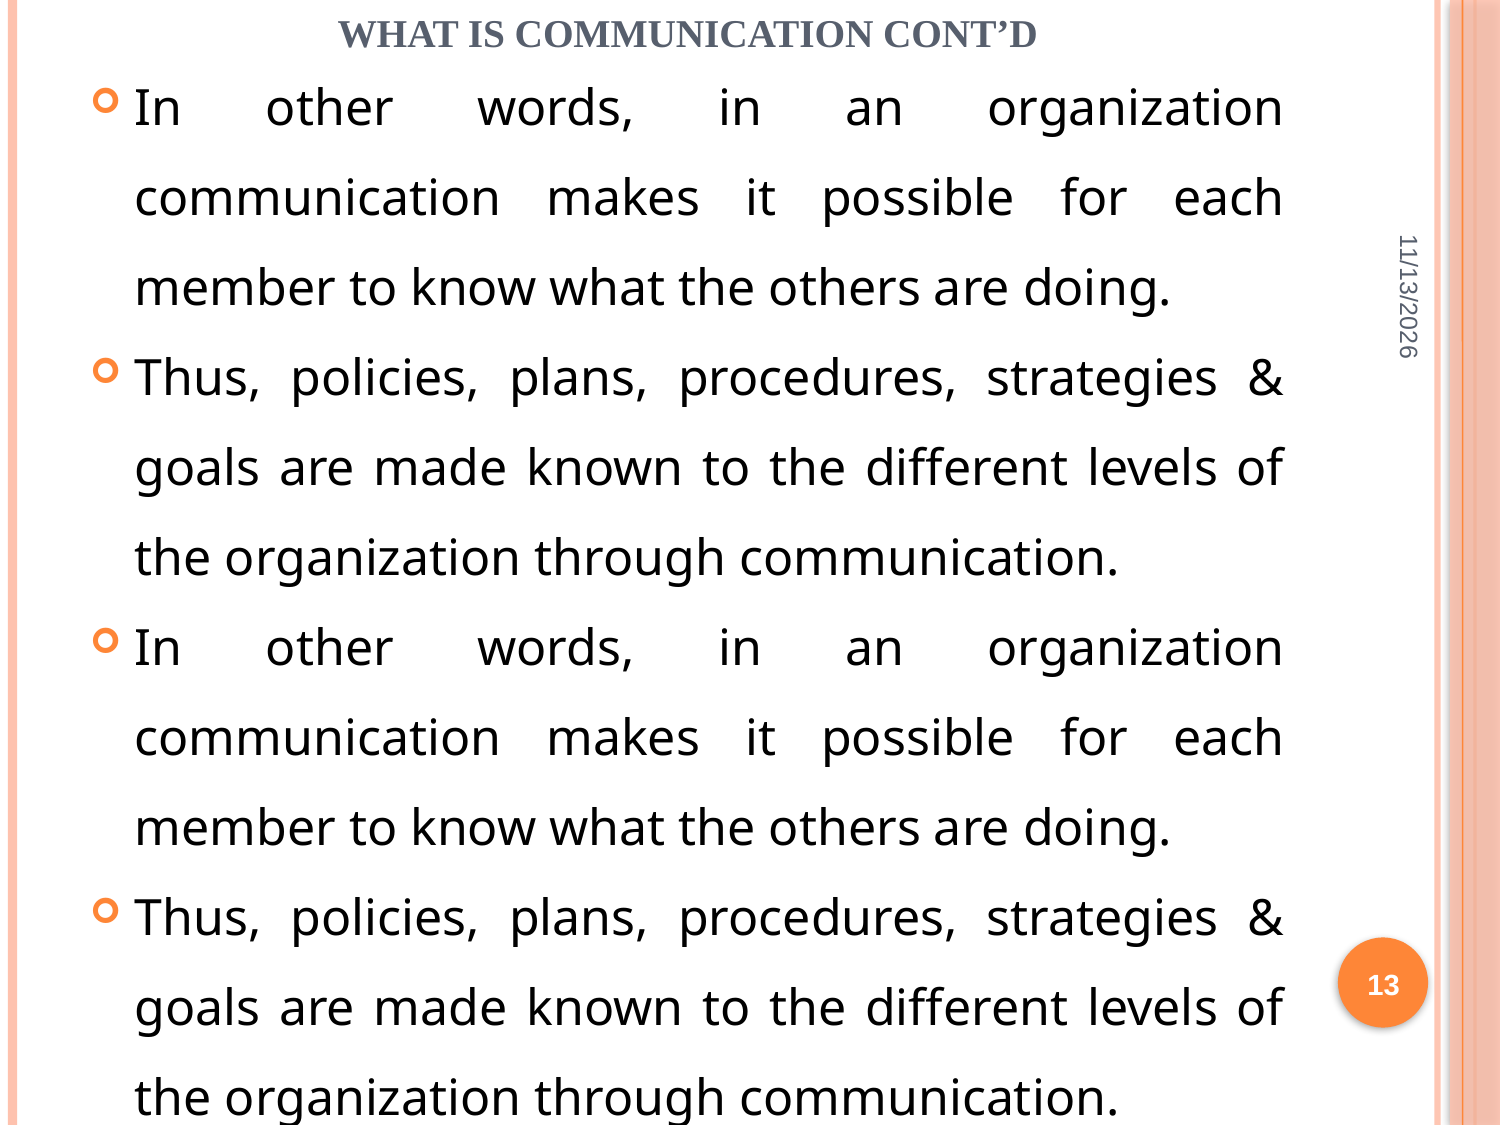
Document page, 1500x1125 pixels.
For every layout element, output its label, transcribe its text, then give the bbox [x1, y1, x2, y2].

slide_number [1378, 43, 1442, 374]
list In other words, in an organization communication makes it possible for each member to know what the others are doing. Thus, policies, plans, procedures, strategies & goals are made known to the different levels of the organization through communication. In other words, in an organization communication makes it possible for each member to know what the others are doing. Thus, policies, plans, procedures, strategies & goals are made known to the different levels of the organization through communication. [75, 37, 1300, 1125]
slide_number 13 [1333, 940, 1434, 1026]
title WHAT IS COMMUNICATION CONT’D [75, 0, 1300, 37]
